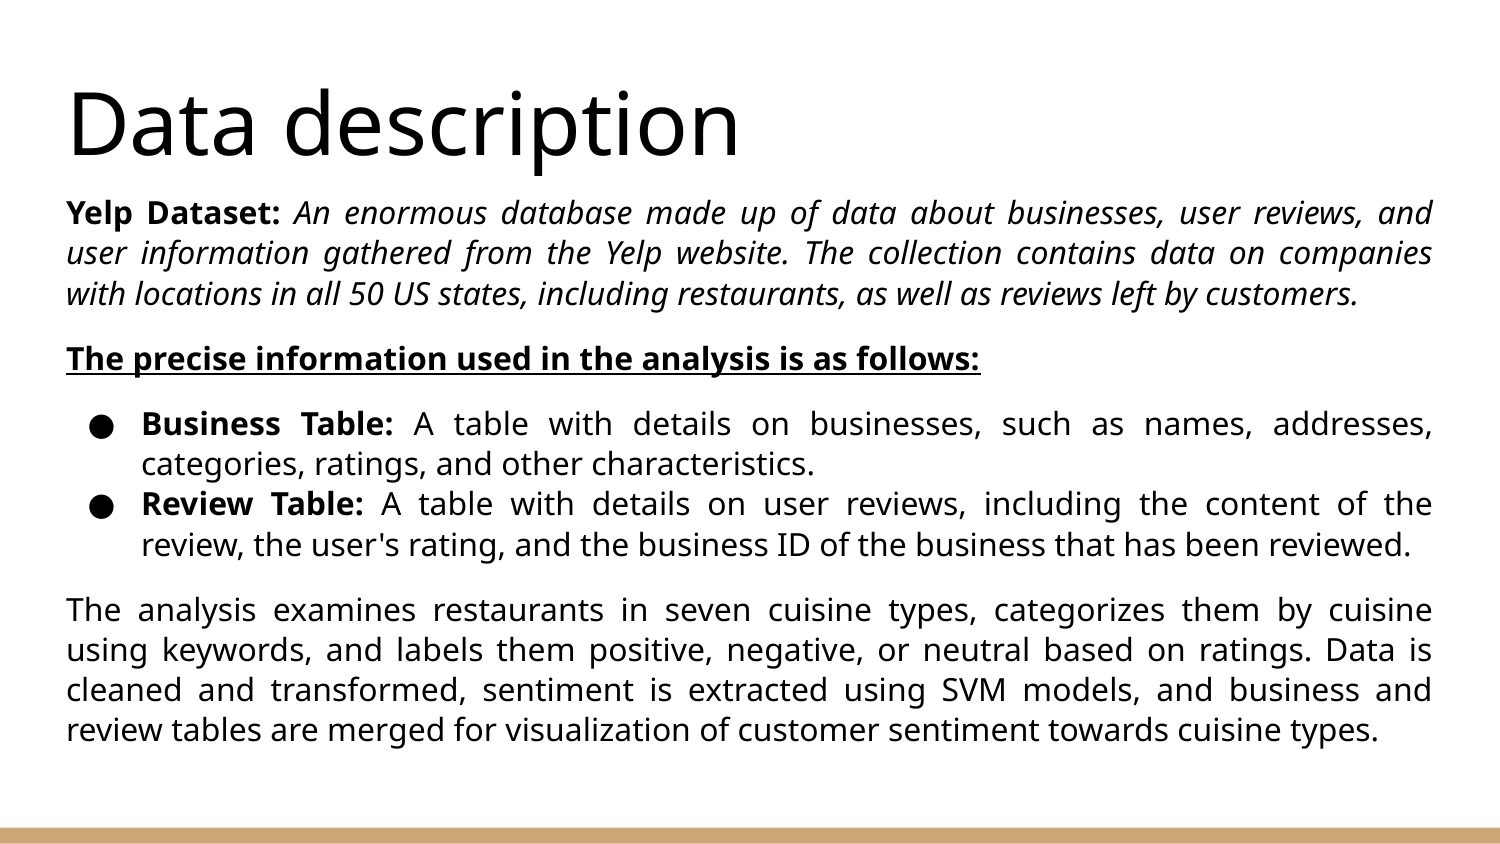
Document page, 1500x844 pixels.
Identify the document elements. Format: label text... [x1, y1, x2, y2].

title Data description [51, 51, 1449, 176]
list Yelp Dataset: An enormous database made up of data about businesses, user reviews, and user information gathered from the Yelp website. The collection contains data on companies with locations in all 50 US states, including restaurants, as well as reviews left by customers. The precise information used in the analysis is as follows: Business Table: A table with details on businesses, such as names, addresses, categories, ratings, and other characteristics. Review Table: A table with details on user reviews, including the content of the review, the user's rating, and the business ID of the business that has been reviewed. The analysis examines restaurants in seven cuisine types, categorizes them by cuisine using keywords, and labels them positive, negative, or neutral based on ratings. Data is cleaned and transformed, sentiment is extracted using SVM models, and business and review tables are merged for visualization of customer sentiment towards cuisine types. [51, 176, 1449, 793]
